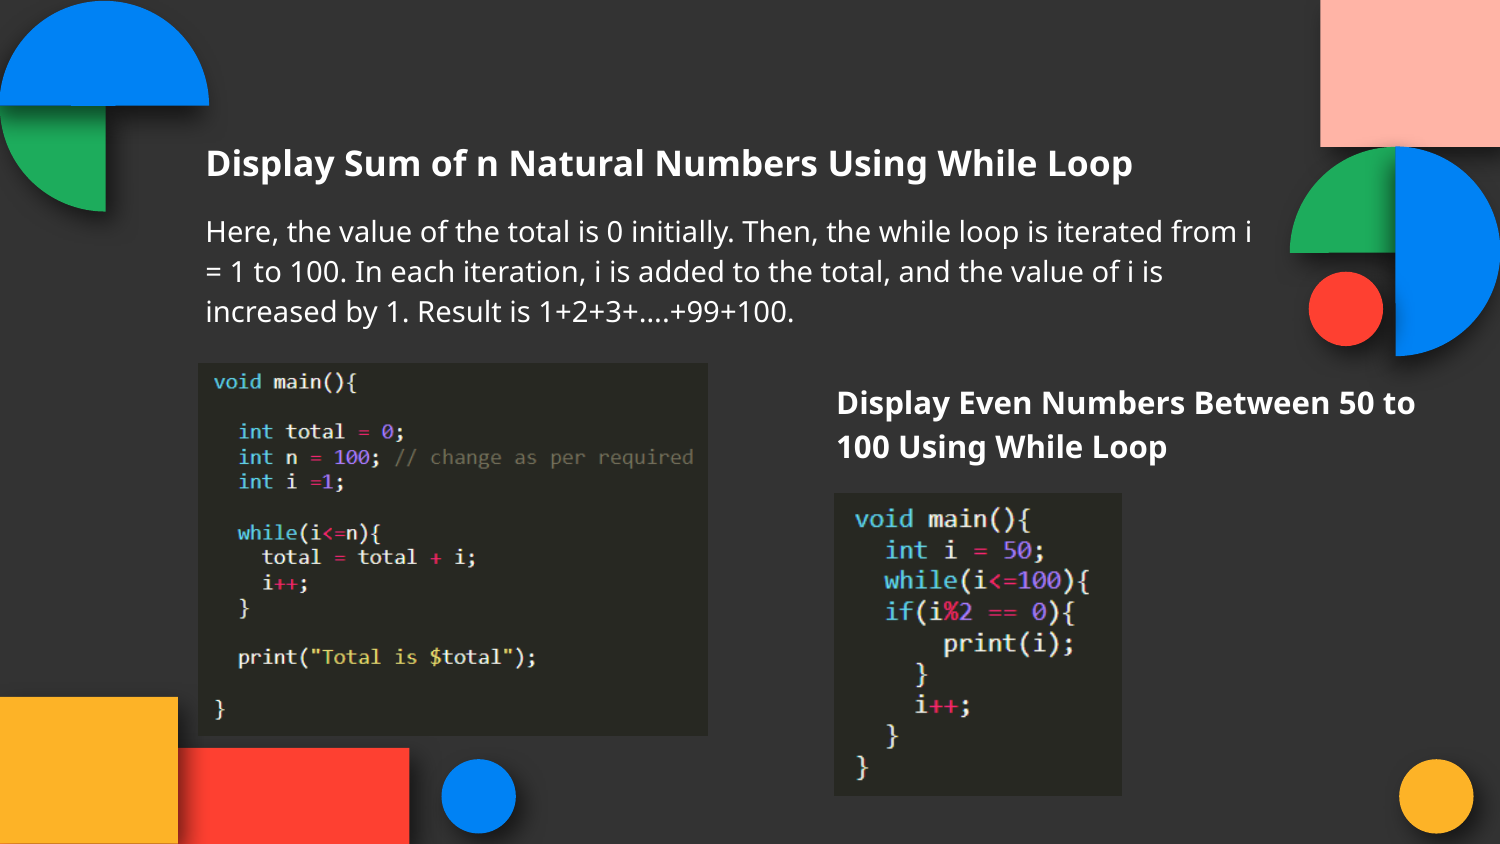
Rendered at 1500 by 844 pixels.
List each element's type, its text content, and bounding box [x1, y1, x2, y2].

picture [198, 362, 708, 737]
text_box Display Even Numbers Between 50 to 100 Using While Loop [820, 363, 1472, 480]
text_box Display Sum of n Natural Numbers Using While Loop Here, the value of the total is 0 initially. Then, the while loop is iterated from i = 1 to 100. In each iteration, i is added to the total, and the value of i is increased by 1. Result is 1+2+3+….+99+100. [190, 119, 1289, 344]
picture [834, 492, 1122, 796]
